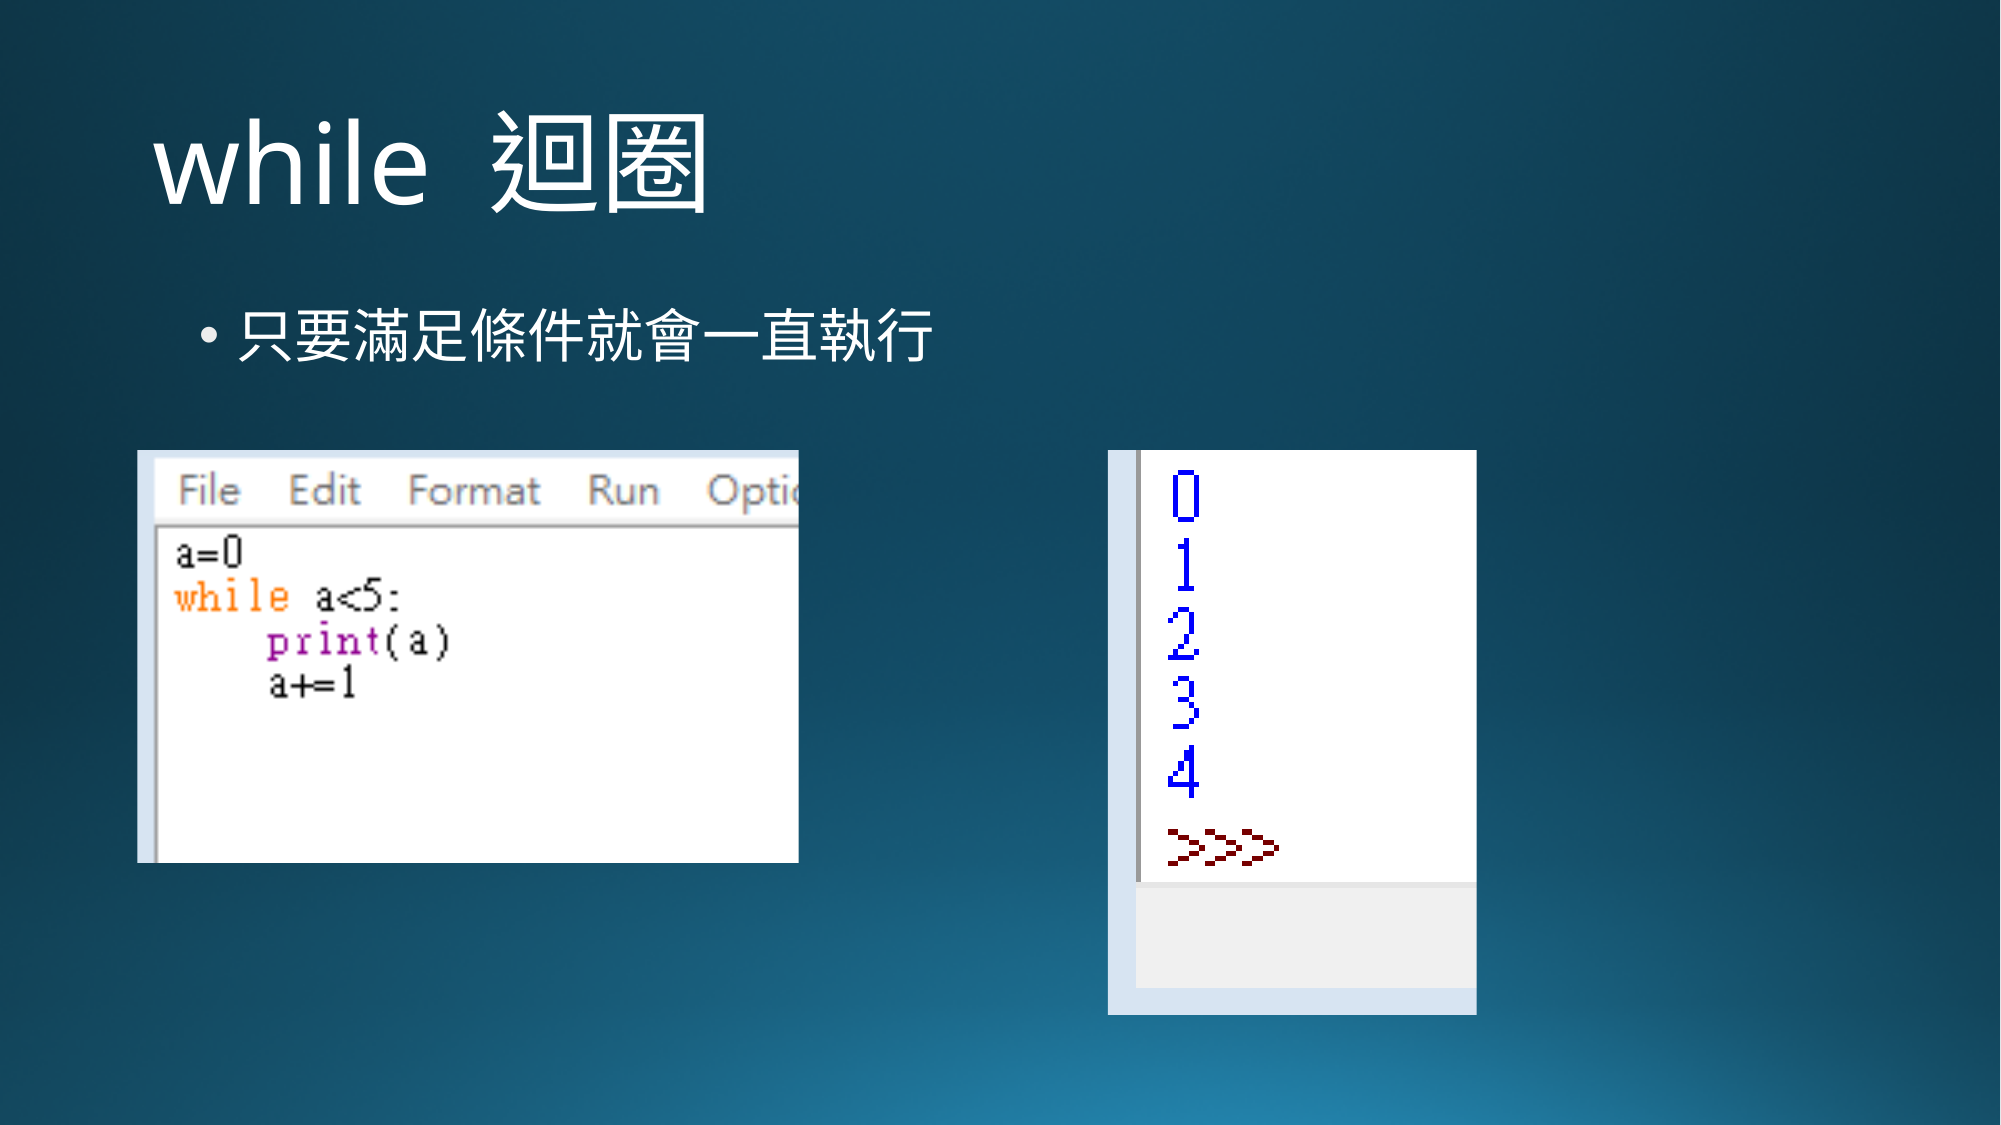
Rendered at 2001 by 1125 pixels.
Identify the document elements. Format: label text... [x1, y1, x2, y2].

list 只要滿足條件就會一直執行 [183, 299, 1863, 1014]
title while 迴圈 [137, 59, 1863, 278]
picture [0, 0, 2001, 1125]
